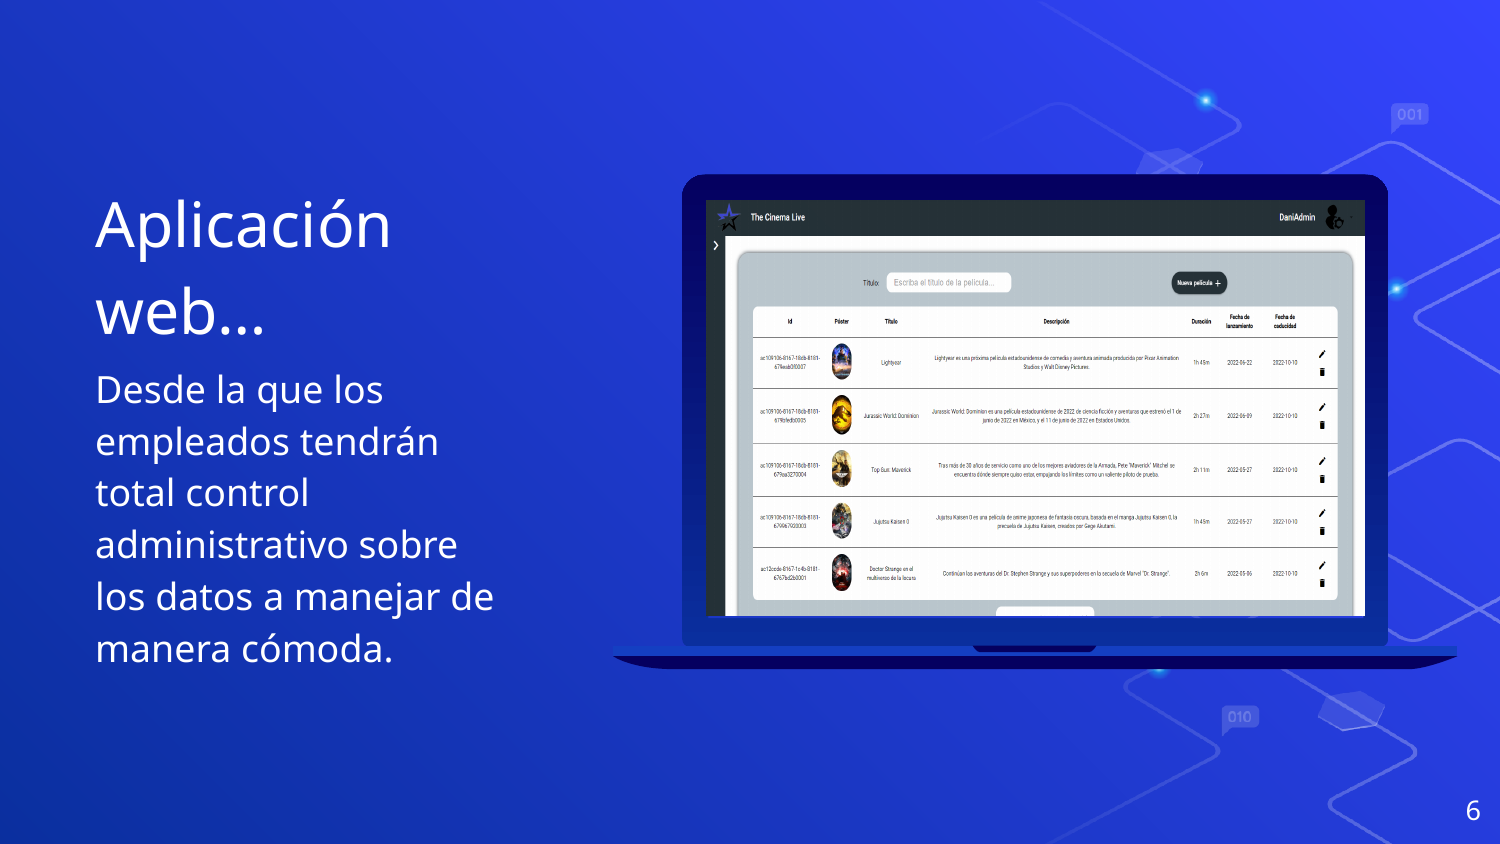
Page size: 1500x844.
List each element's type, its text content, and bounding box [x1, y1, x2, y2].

list Aplicación web… Desde la que los empleados tendrán total control administrativo sobre los datos a manejar de manera cómoda. [95, 128, 512, 716]
slide_number ‹#› [1391, 779, 1482, 844]
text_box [612, 174, 1458, 670]
picture [0, 0, 1500, 844]
